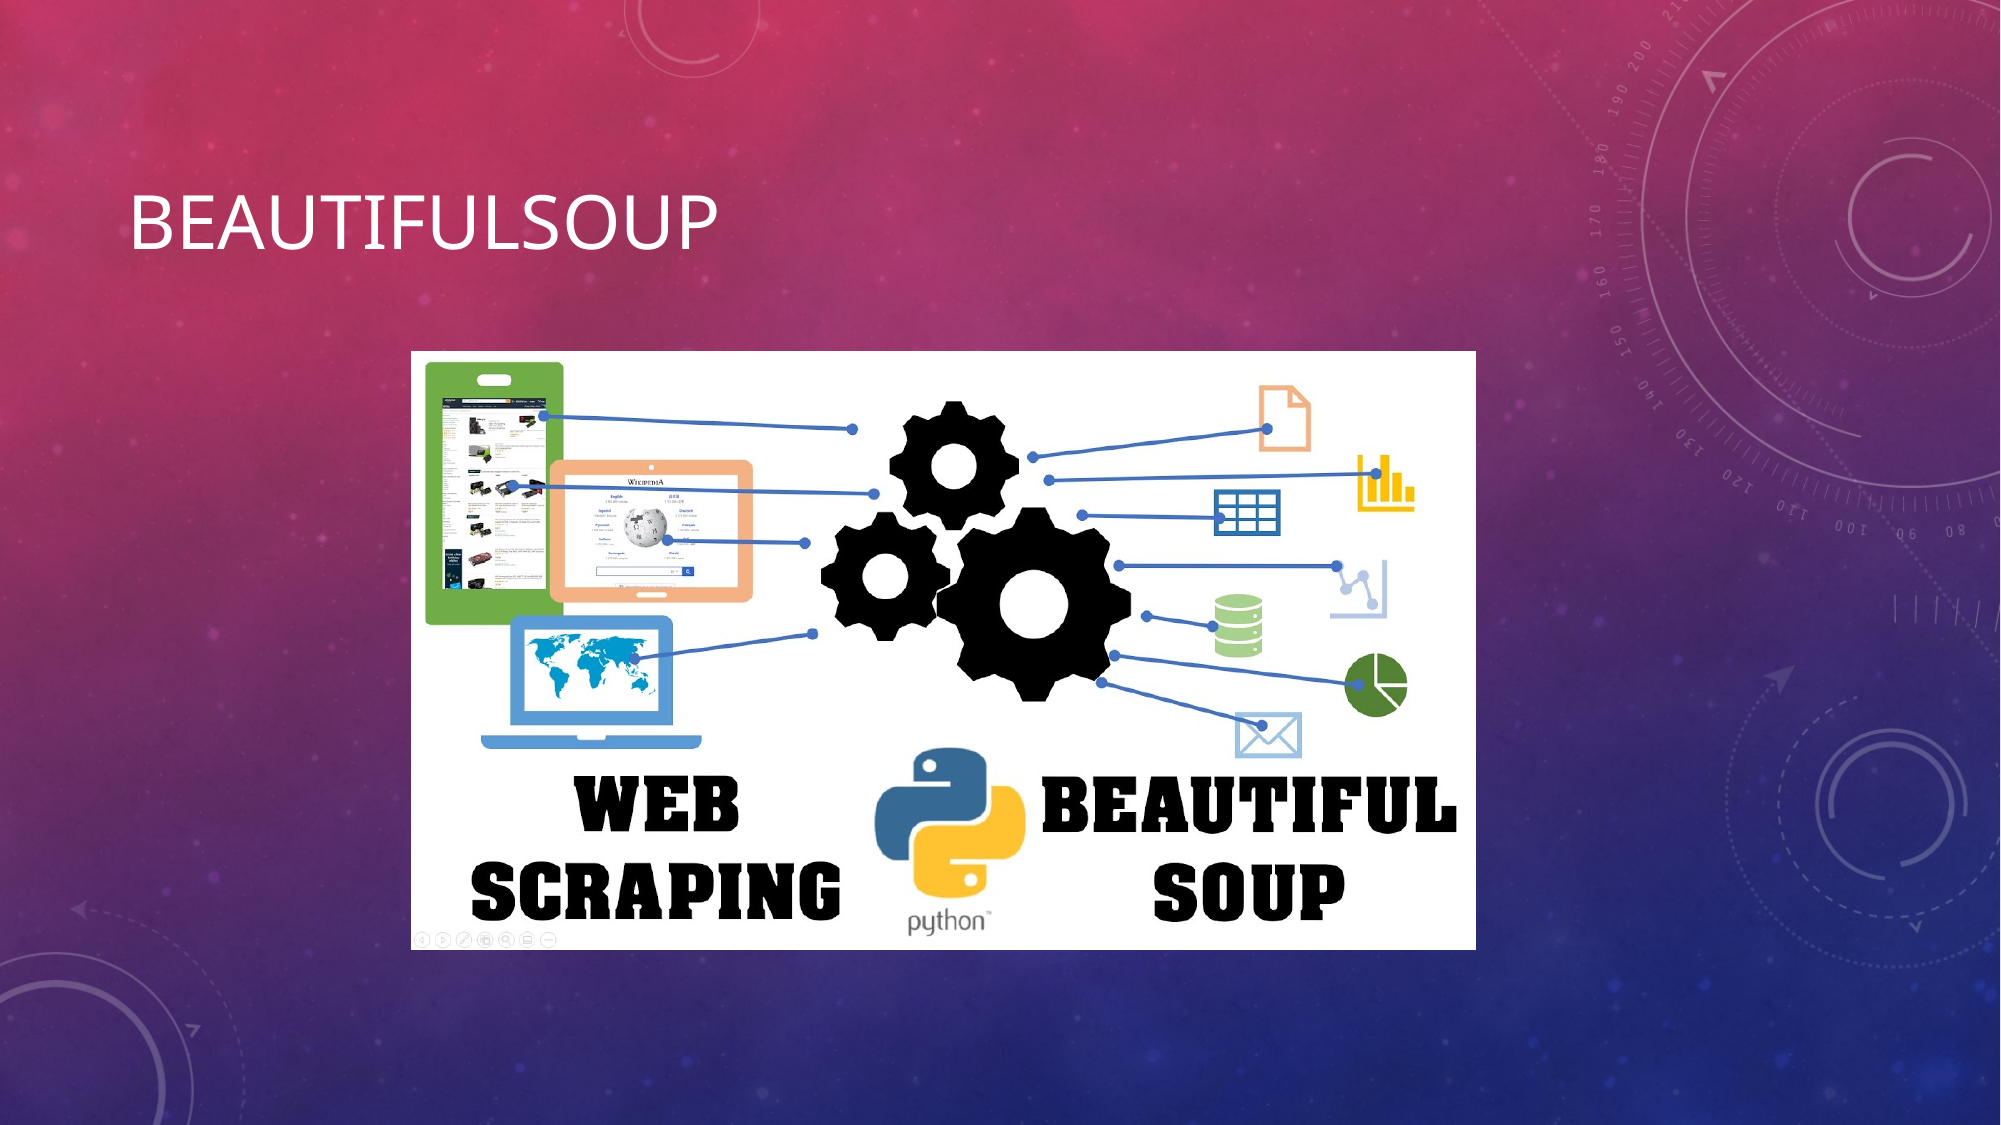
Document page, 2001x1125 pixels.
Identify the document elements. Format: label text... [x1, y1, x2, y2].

picture [0, 0, 2001, 1125]
title Beautifulsoup [112, 99, 1775, 339]
